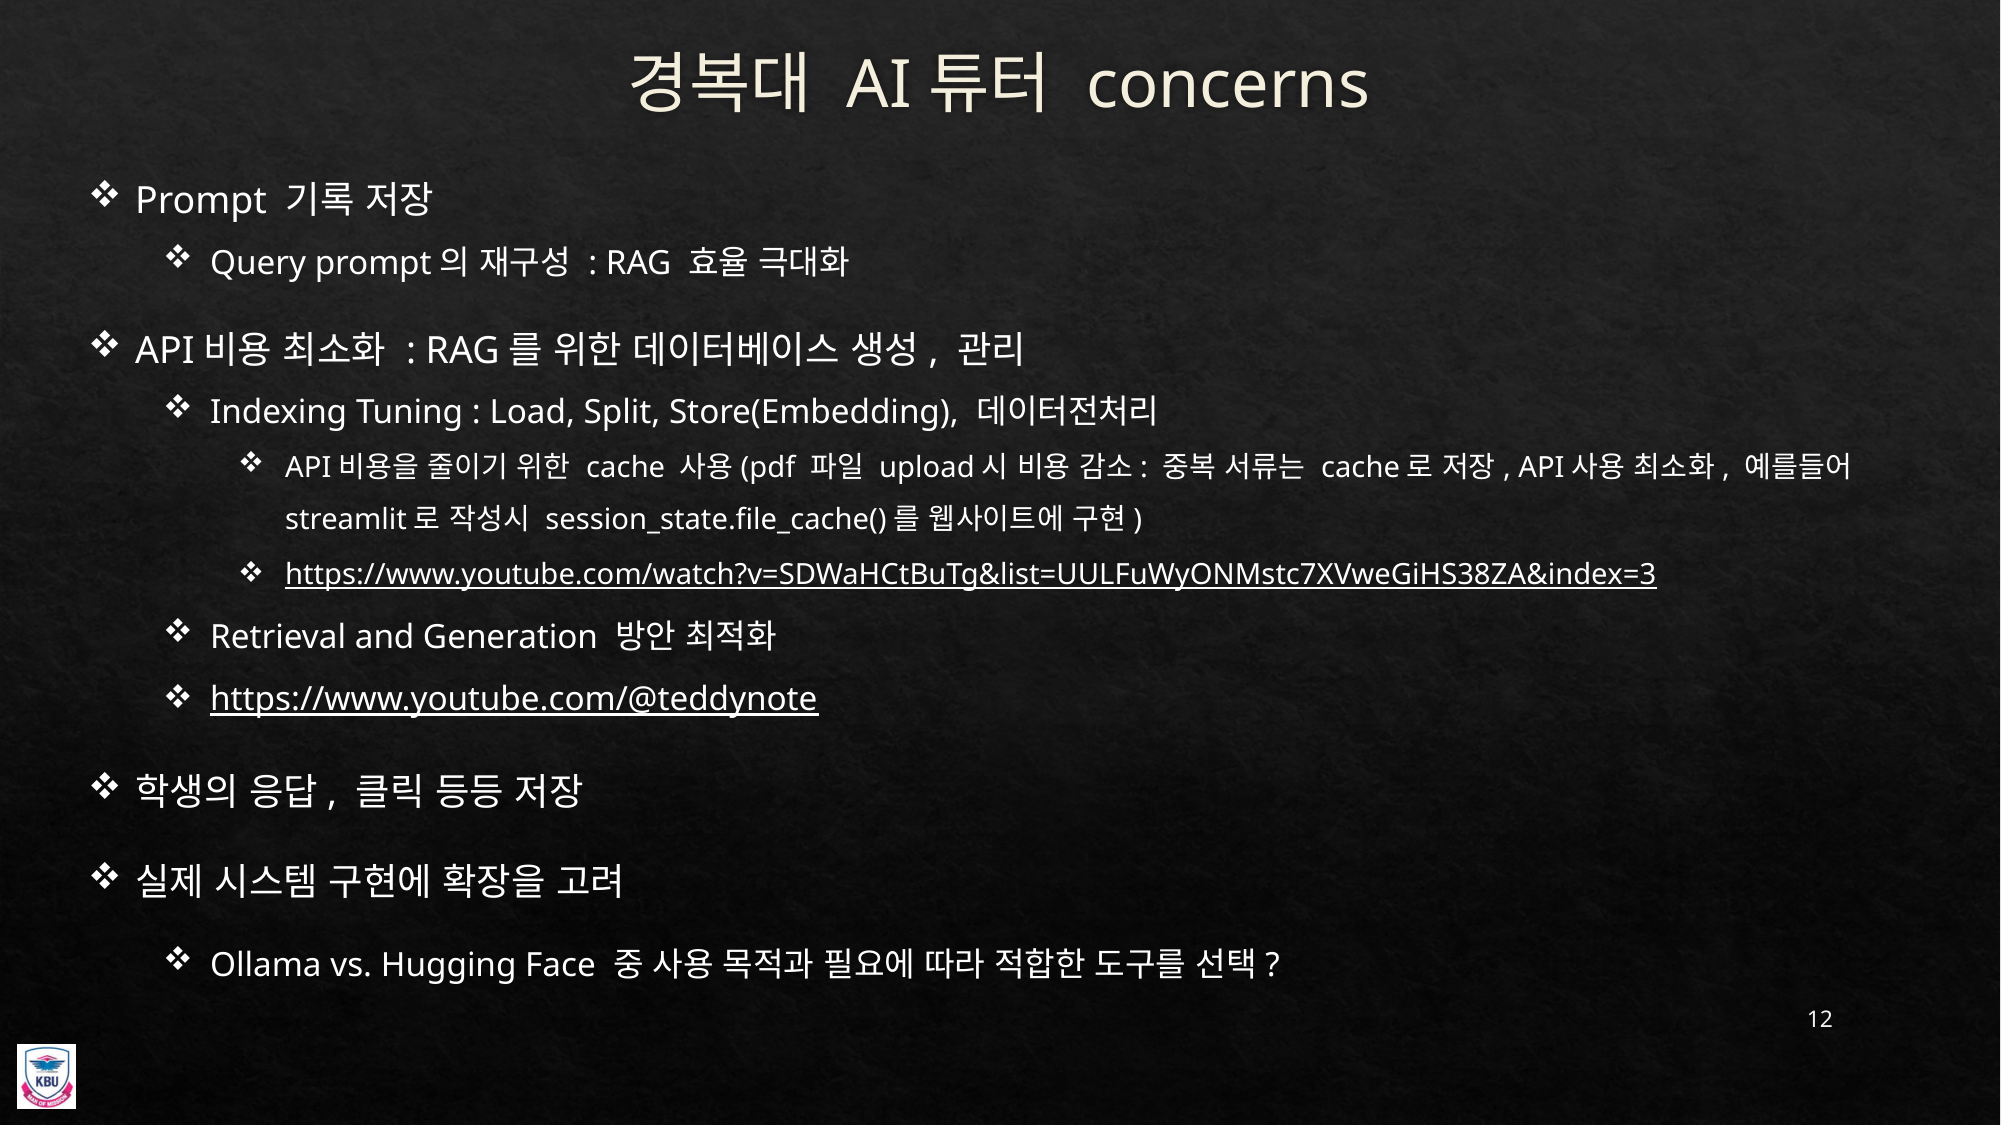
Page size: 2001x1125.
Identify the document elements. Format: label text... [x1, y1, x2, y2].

slide_number 12 [1724, 991, 1849, 1051]
text_box Prompt 기록 저장 Query prompt의 재구성 : RAG 효율 극대화 API비용 최소화 : RAG를 위한 데이터베이스 생성, 관리 Indexing Tuning : Load, Split, Store(Embedding), 데이터전처리 API비용을 줄이기 위한 cache 사용(pdf 파일 upload시 비용 감소: 중복 서류는 cache로 저장, API사용 최소화, 예를들어 streamlit로 작성시 session_state.file_cache()를 웹사이트에 구현) https://www.youtube.com/watch?v=SDWaHCtBuTg&list=UULFuWyONMstc7XVweGiHS38ZA&index=3 Retrieval and Generation 방안 최적화 https://www.youtube.com/@teddynote 학생의 응답, 클릭 등등 저장 실제 시스템 구현에 확장을 고려 Ollama vs. Hugging Face 중 사용 목적과 필요에 따라 적합한 도구를 선택? [73, 145, 1949, 991]
picture [17, 1044, 76, 1109]
title 경복대 AI튜터 concerns [149, 22, 1849, 145]
